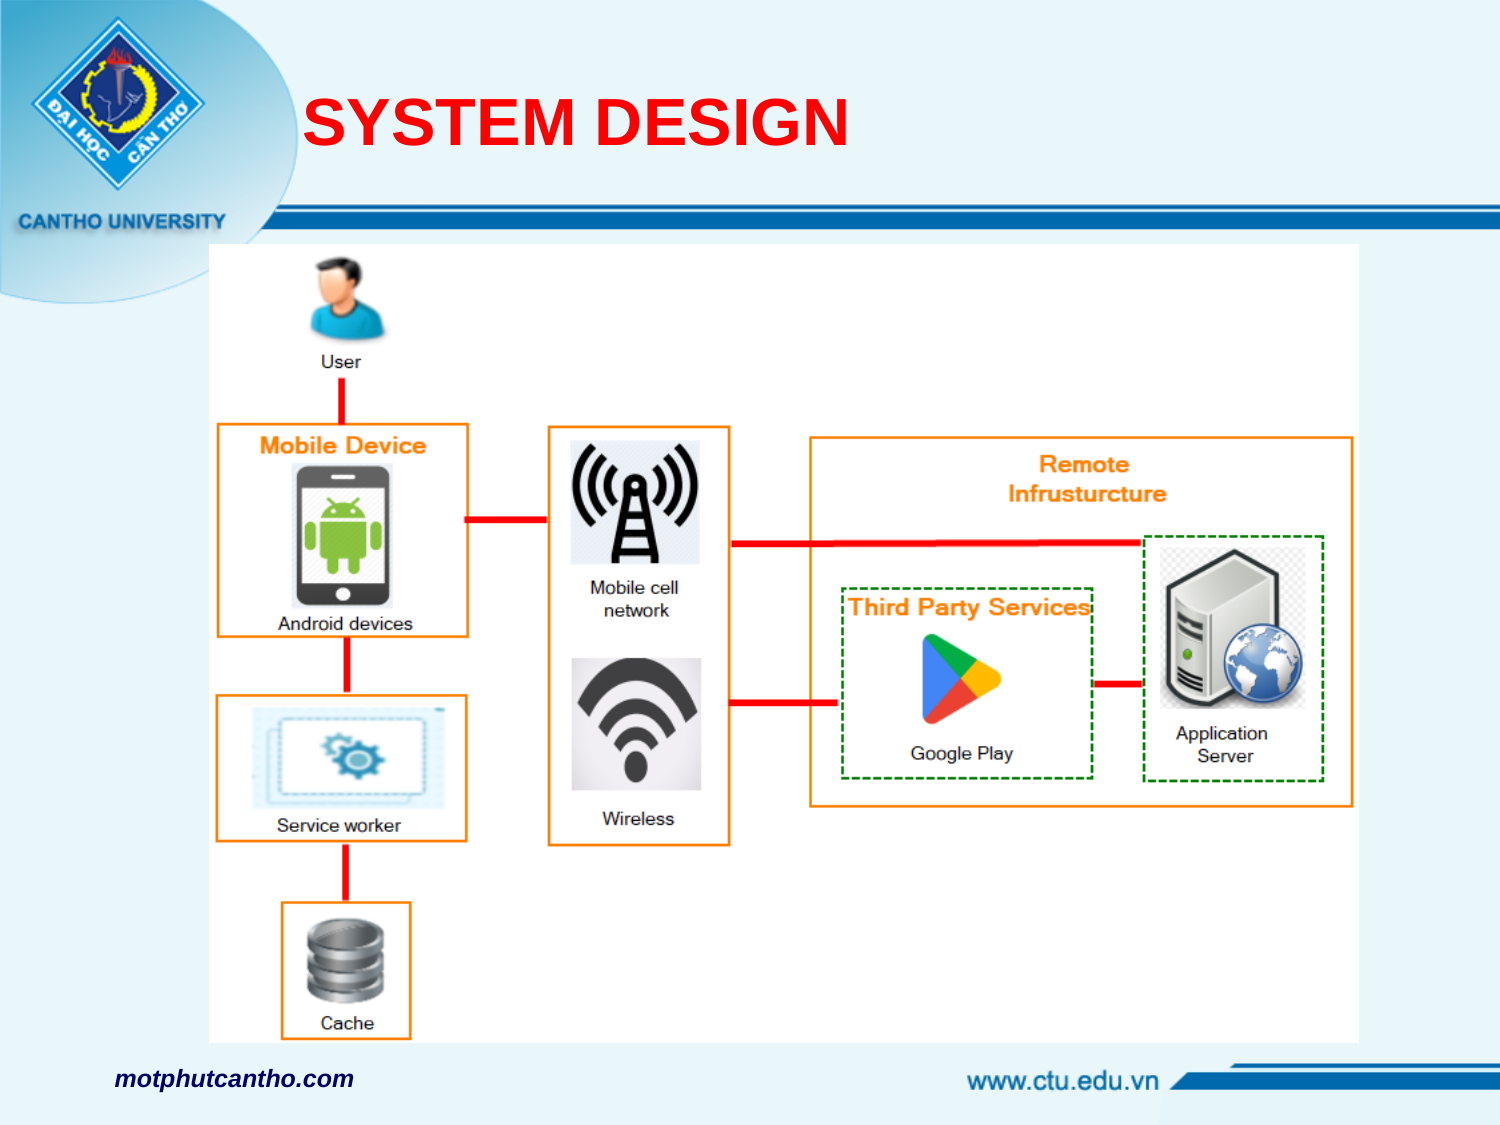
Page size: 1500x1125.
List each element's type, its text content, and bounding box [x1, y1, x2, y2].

text_box motphutcantho.com [99, 1054, 675, 1100]
title SYSTEM DESIGN [287, 46, 1450, 202]
picture [0, 0, 1500, 1125]
